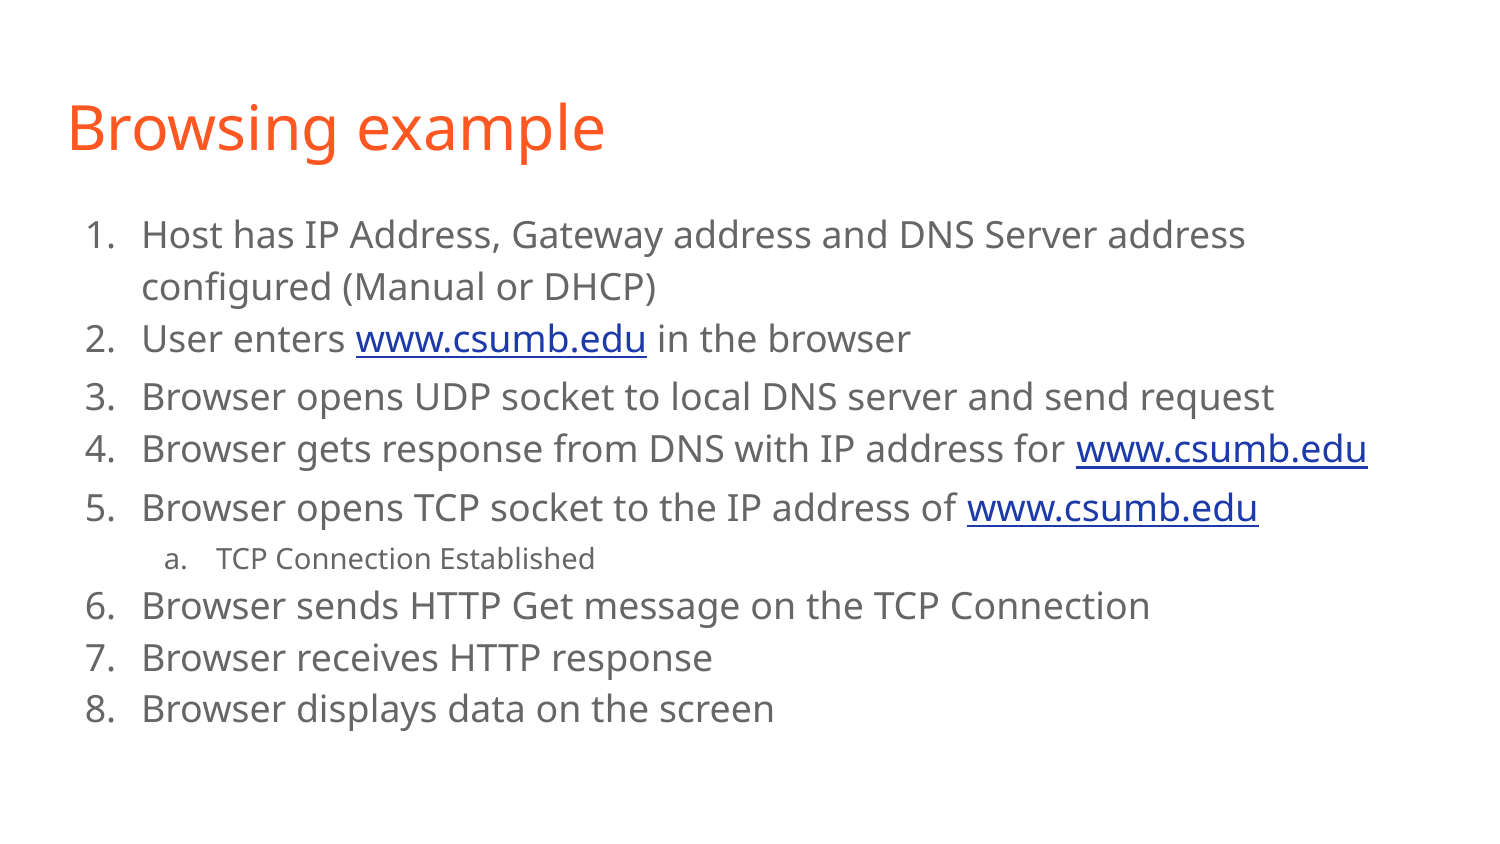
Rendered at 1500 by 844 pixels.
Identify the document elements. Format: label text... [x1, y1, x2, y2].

title Browsing example [51, 72, 1449, 167]
list Host has IP Address, Gateway address and DNS Server address configured (Manual or DHCP) User enters www.csumb.edu in the browser Browser opens UDP socket to local DNS server and send request Browser gets response from DNS with IP address for www.csumb.edu Browser opens TCP socket to the IP address of www.csumb.edu TCP Connection Established Browser sends HTTP Get message on the TCP Connection Browser receives HTTP response Browser displays data on the screen [51, 189, 1449, 750]
